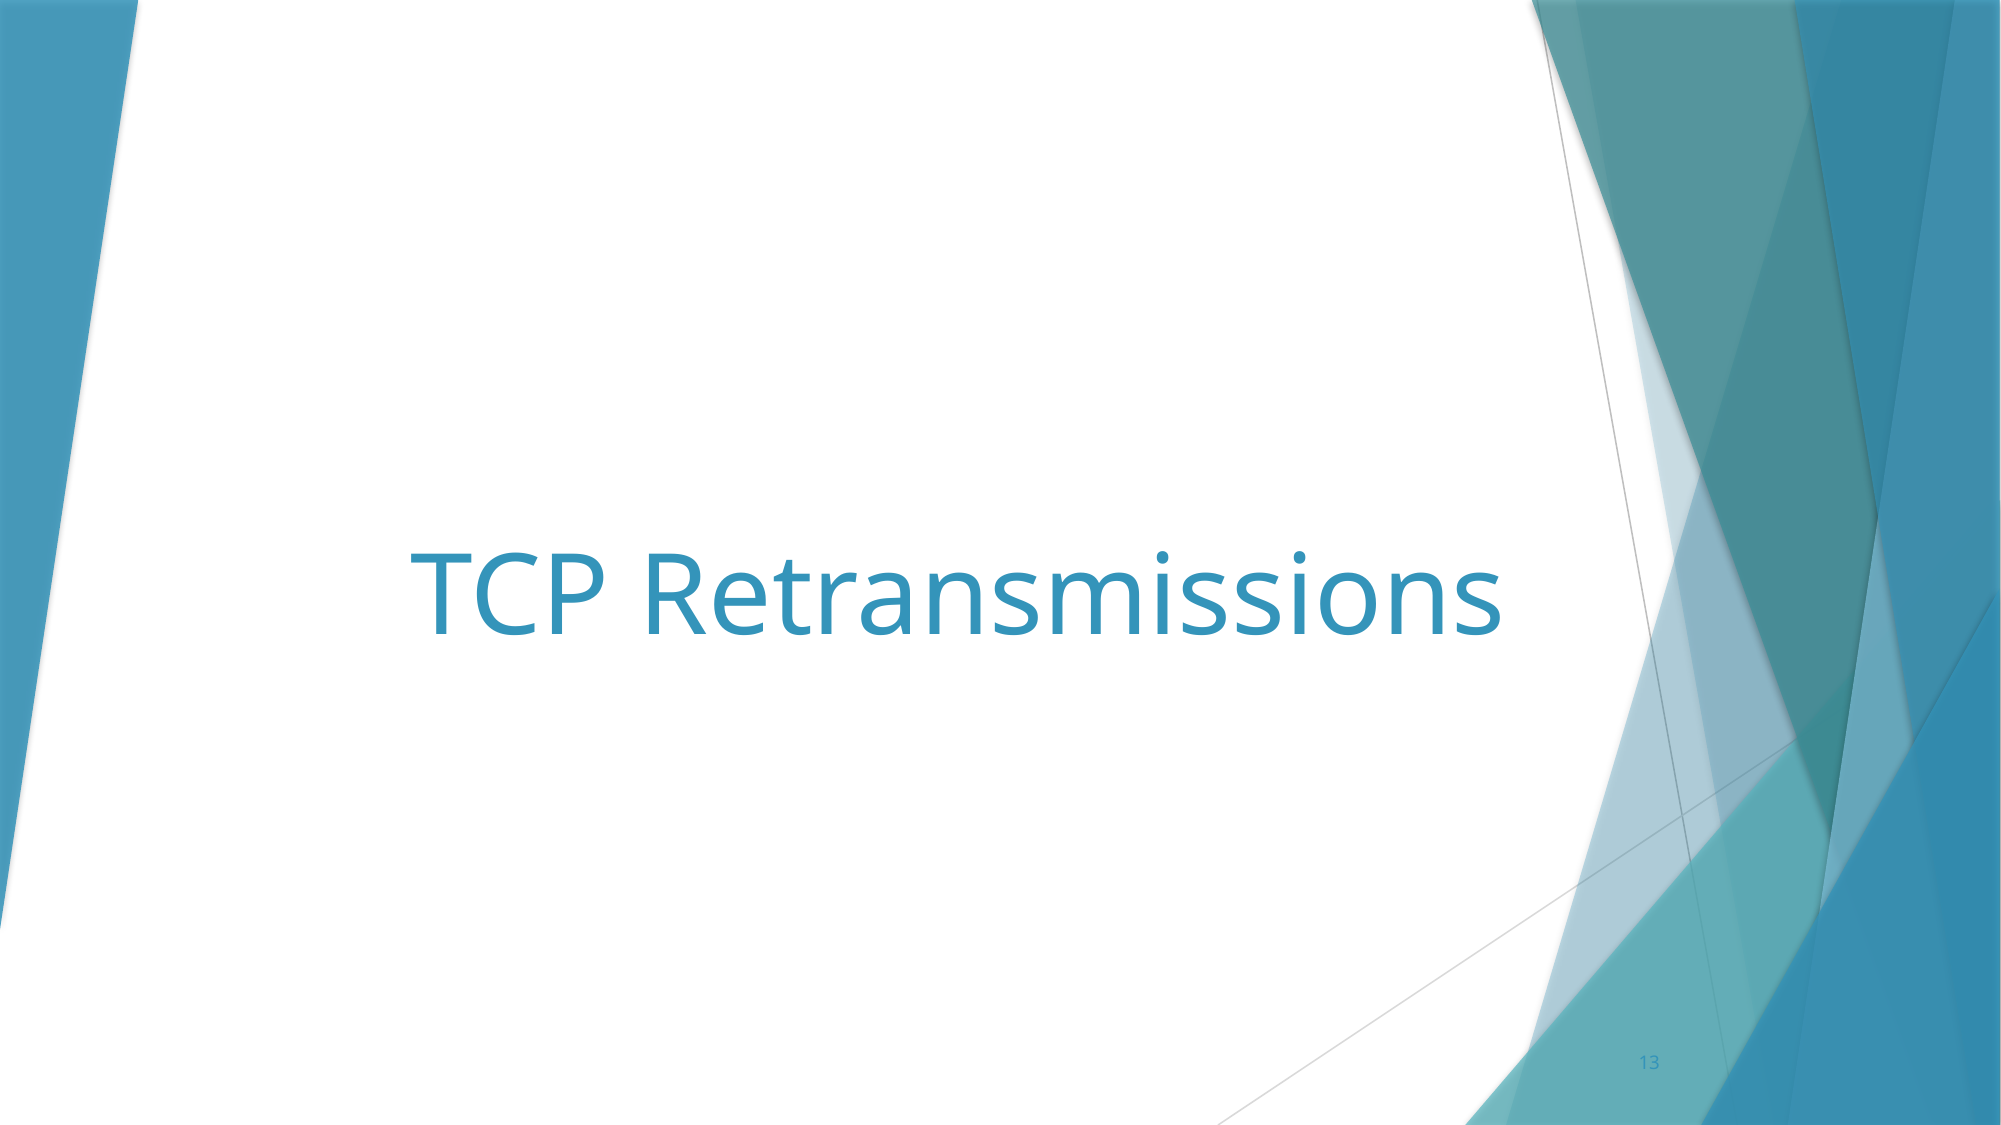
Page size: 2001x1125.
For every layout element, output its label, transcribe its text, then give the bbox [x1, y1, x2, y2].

slide_number 13 [1325, 1024, 1675, 1103]
title TCP Retransmissions [247, 394, 1522, 665]
